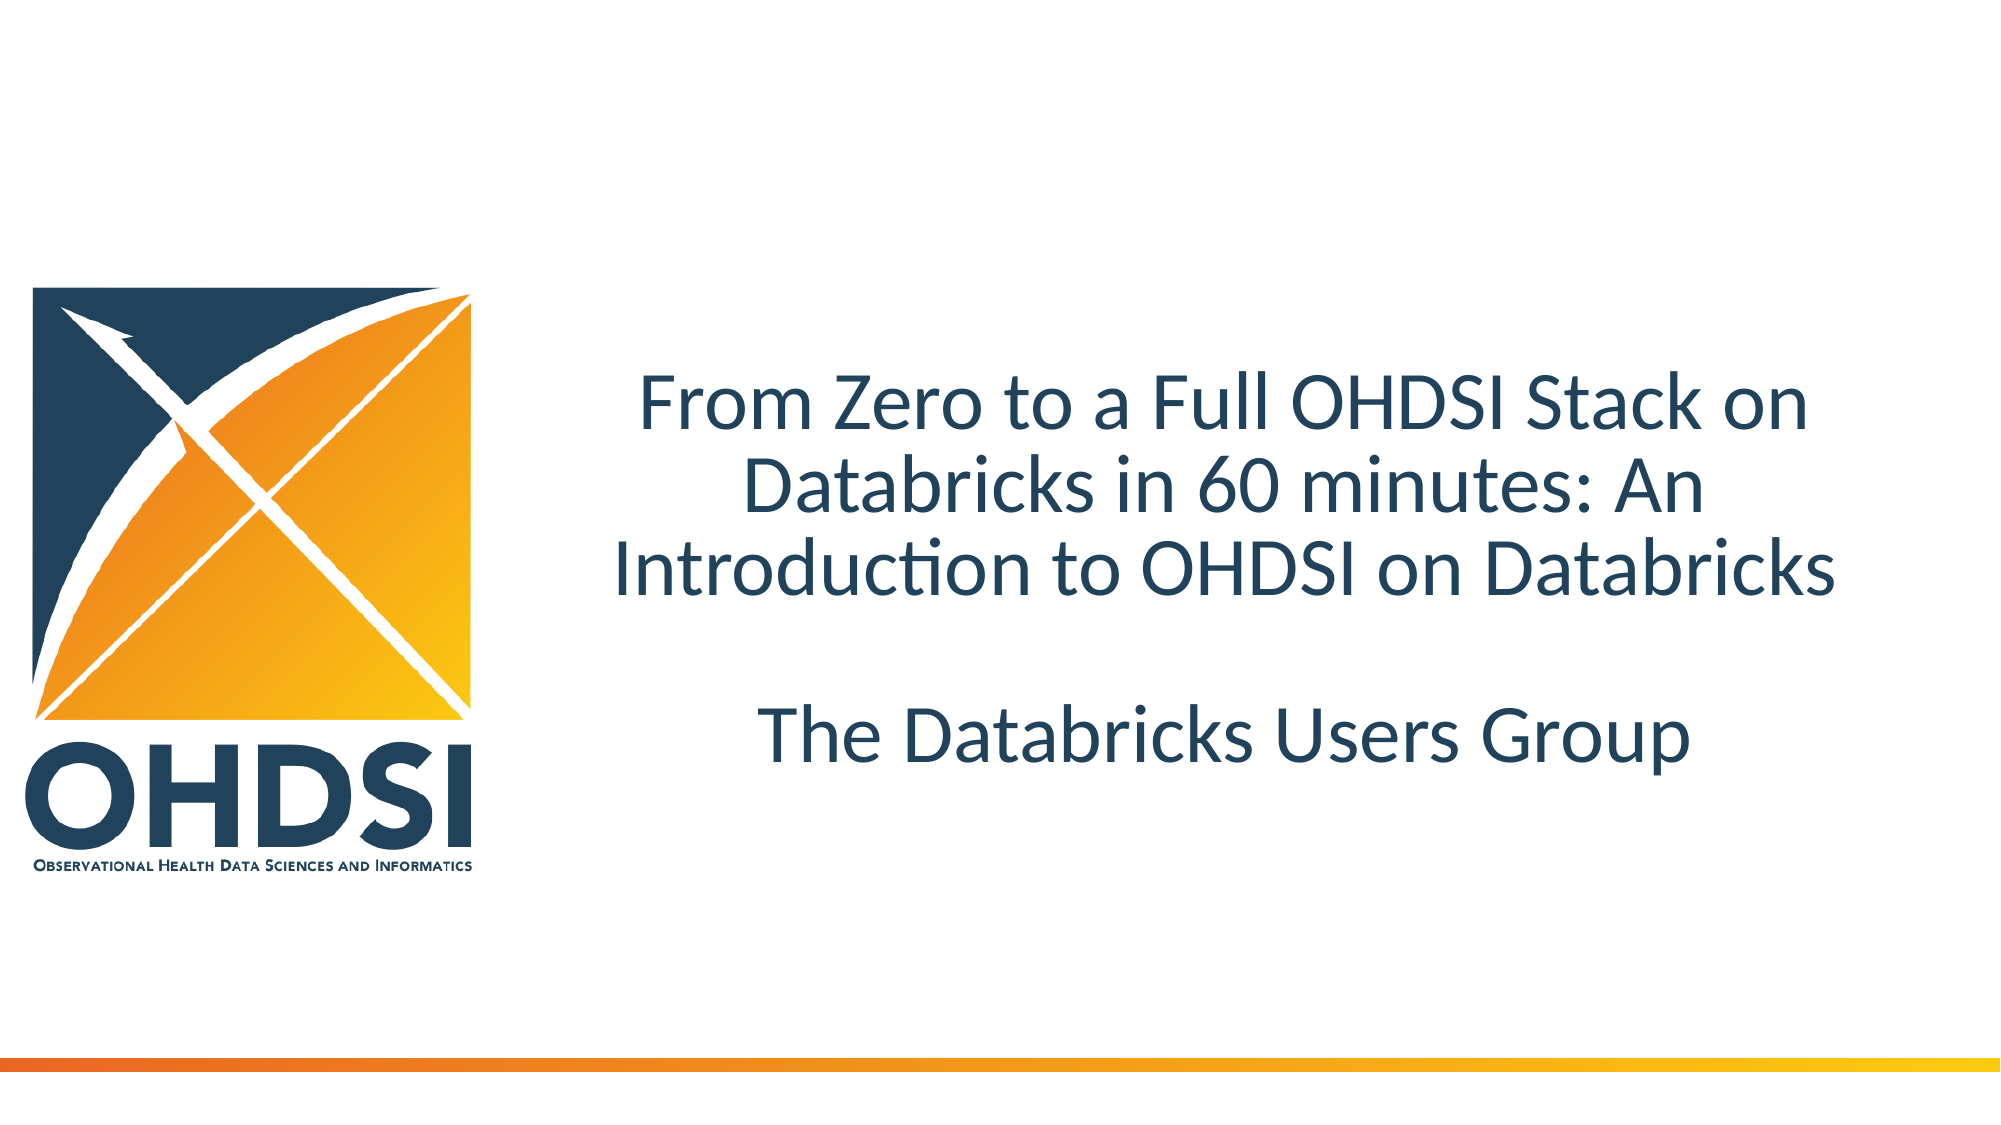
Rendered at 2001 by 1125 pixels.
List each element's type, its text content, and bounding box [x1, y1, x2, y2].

title From Zero to a Full OHDSI Stack on Databricks in 60 minutes: An Introduction to OHDSI on Databricks The Databricks Users Group [512, 287, 1938, 863]
picture [0, 237, 529, 920]
